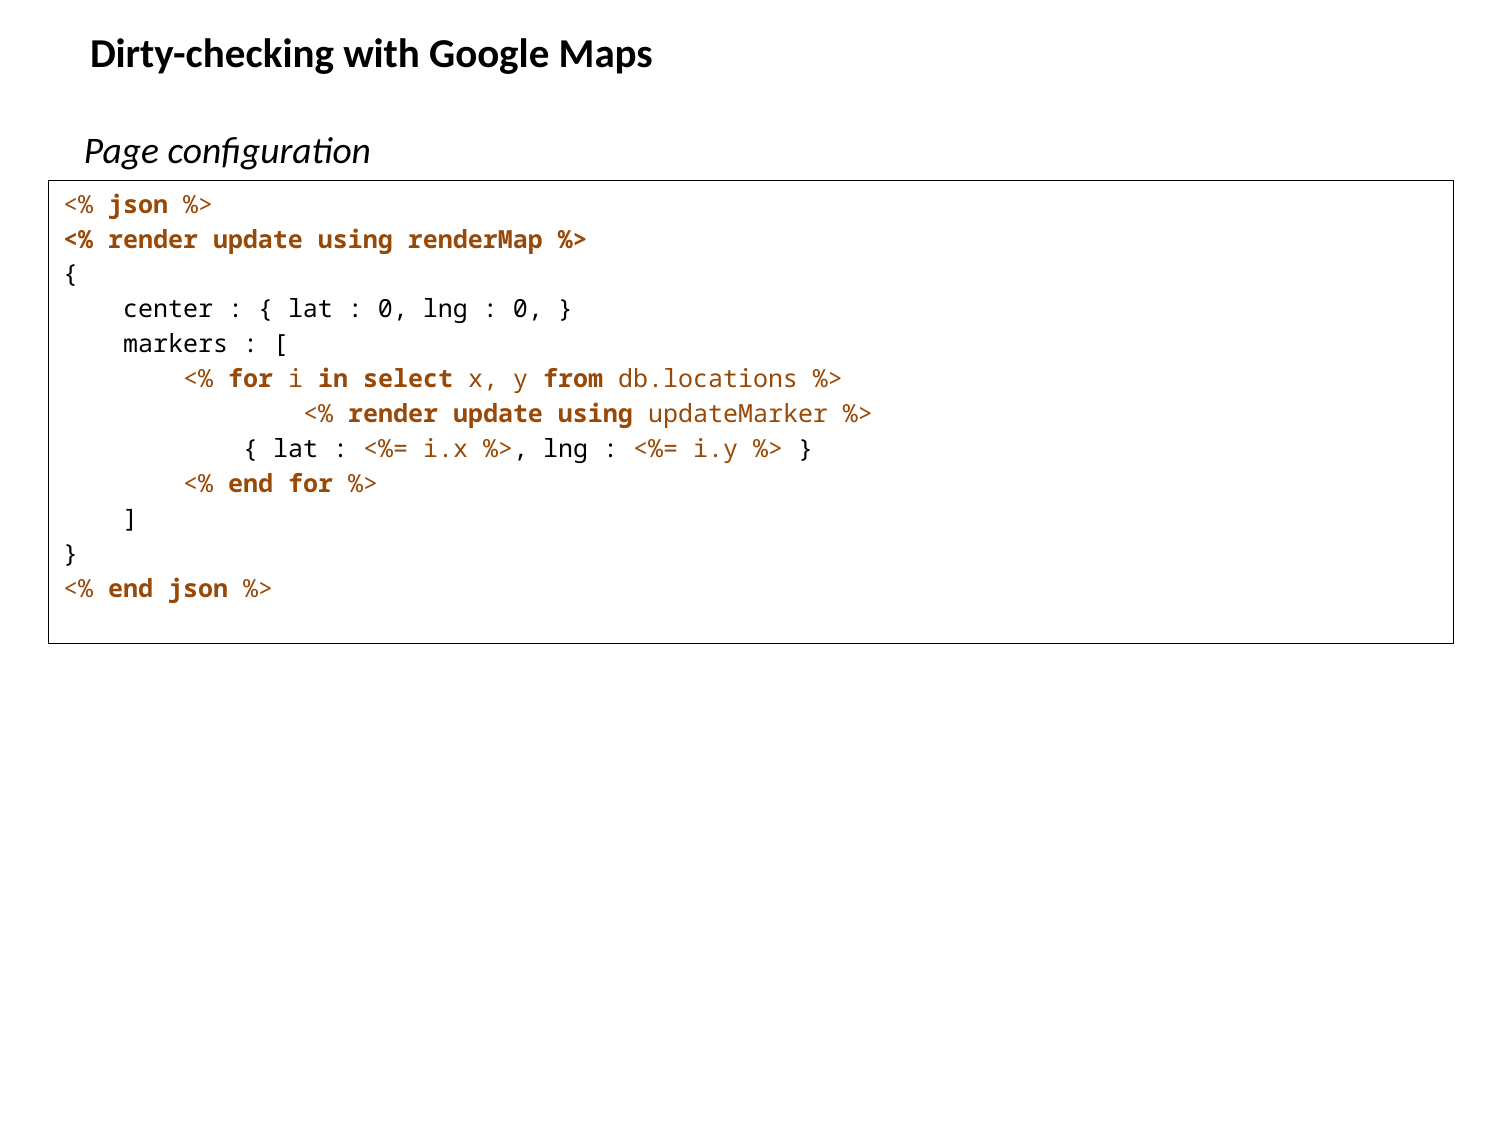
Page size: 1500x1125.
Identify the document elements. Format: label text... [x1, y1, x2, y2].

text_box Page configuration [69, 118, 387, 179]
text_box <% json %> <% render update using renderMap %> { center : { lat : 0, lng : 0, } markers : [ <% for i in select x, y from db.locations %> <% render update using updateMarker %> { lat : <%= i.x %>, lng : <%= i.y %> } <% end for %> ] } <% end json %> [48, 180, 1454, 644]
title Dirty-checking with Google Maps [75, 19, 1425, 84]
